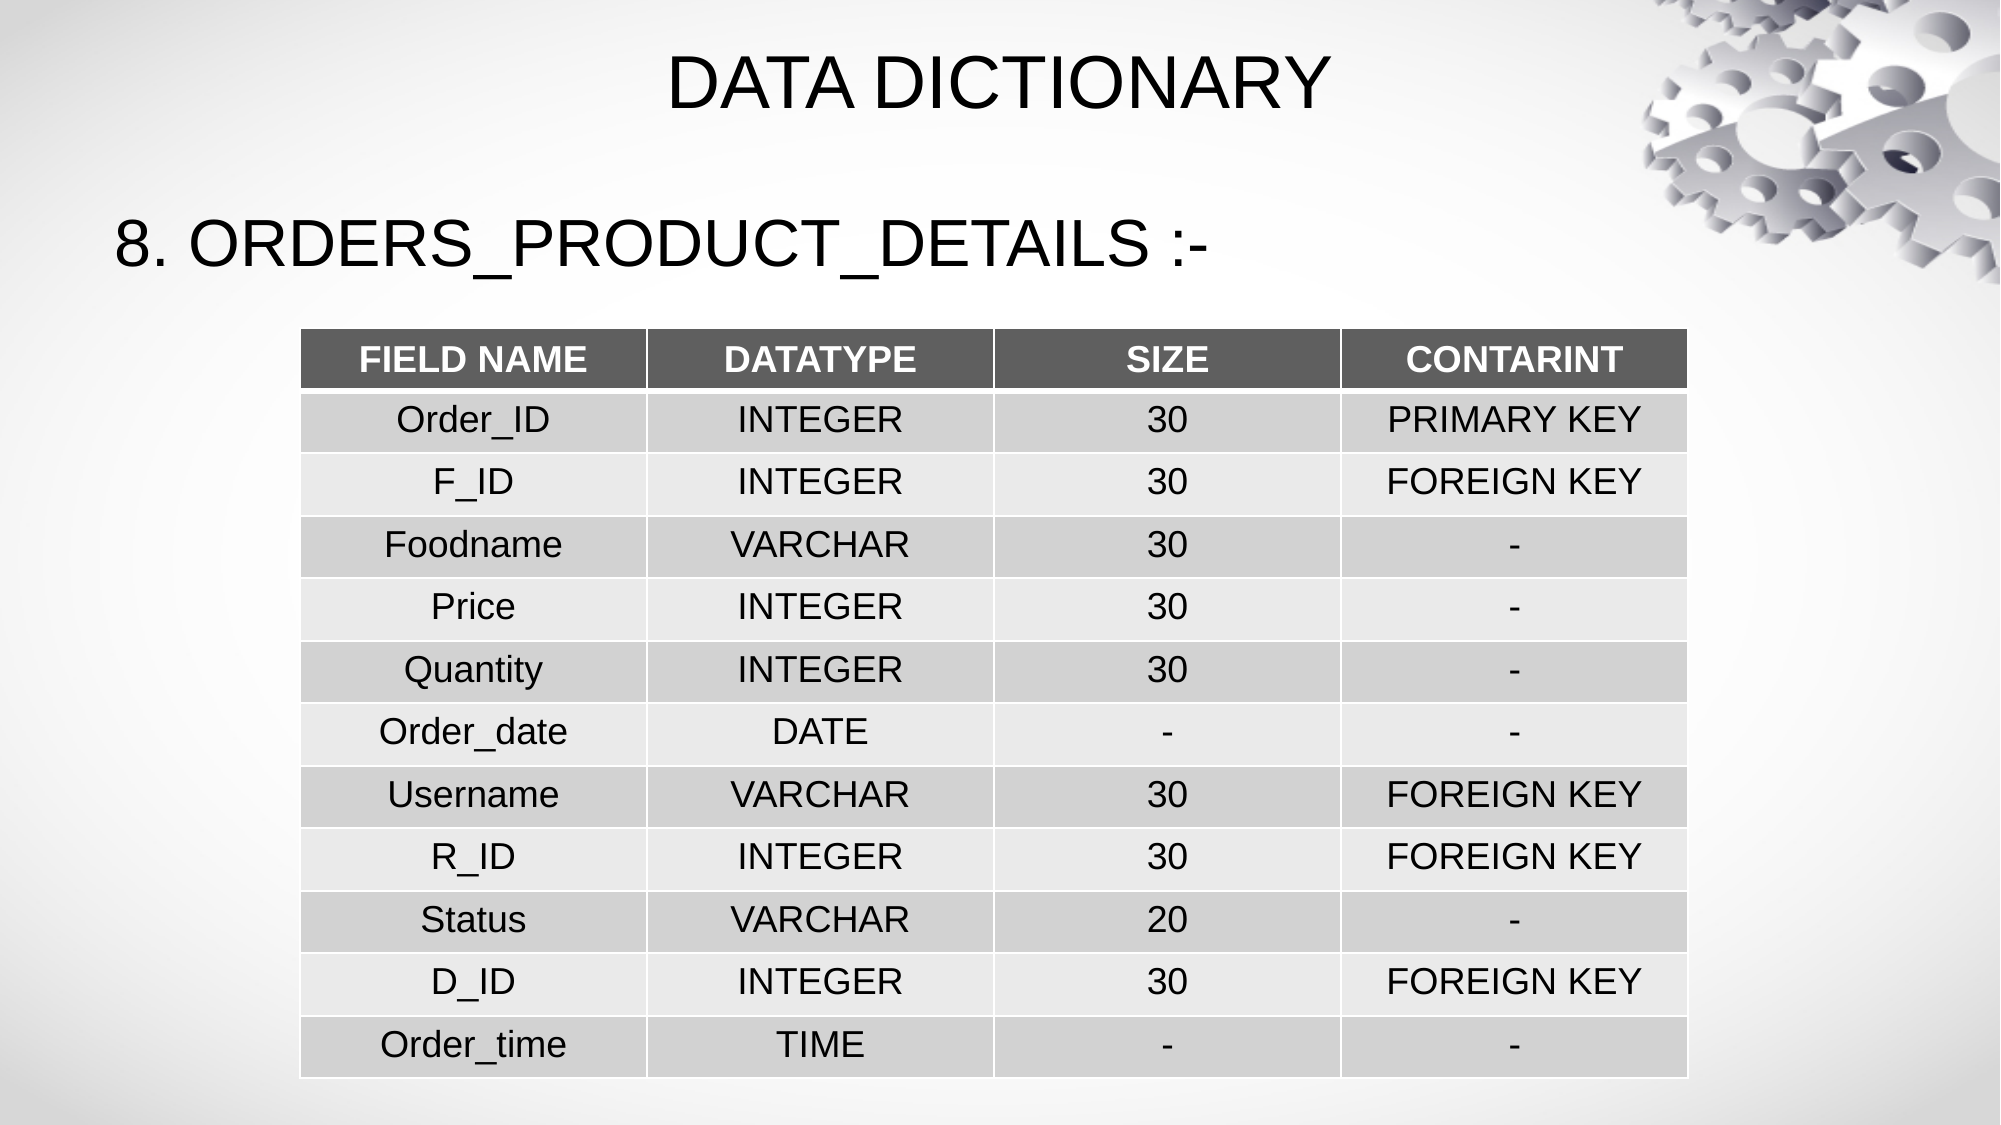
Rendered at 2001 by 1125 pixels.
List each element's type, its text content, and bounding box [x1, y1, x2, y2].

table_cell VARCHAR [648, 892, 993, 952]
table_cell Order_date [301, 704, 646, 765]
table_cell INTEGER [648, 954, 993, 1015]
table_cell 30 [995, 767, 1340, 827]
table_cell - [1342, 704, 1687, 765]
table_cell 30 [995, 517, 1340, 577]
table_cell 30 [995, 642, 1340, 702]
picture [0, 0, 2000, 1125]
table_cell TIME [648, 1017, 993, 1077]
table_cell - [1342, 892, 1687, 952]
table_cell - [995, 1017, 1340, 1077]
table_cell INTEGER [648, 579, 993, 640]
table_cell INTEGER [648, 829, 993, 890]
table_cell VARCHAR [648, 767, 993, 827]
table_cell - [1342, 579, 1687, 640]
table_cell R_ID [301, 829, 646, 890]
table_cell - [995, 704, 1340, 765]
table_header FIELD NAME [301, 329, 646, 388]
table_cell 30 [995, 829, 1340, 890]
table_cell VARCHAR [648, 517, 993, 577]
table_cell Order_time [301, 1017, 646, 1077]
table_cell 20 [995, 892, 1340, 952]
title DATA DICTIONARY [99, 30, 1901, 127]
table_cell 30 [995, 954, 1340, 1015]
table_cell Quantity [301, 642, 646, 702]
table_cell INTEGER [648, 394, 993, 452]
table_cell 30 [995, 454, 1340, 515]
table_header CONTARINT [1342, 329, 1687, 388]
table_cell FOREIGN KEY [1342, 767, 1687, 827]
table_cell Order_ID [301, 394, 646, 452]
list 8. ORDERS_PRODUCT_DETAILS :- [99, 192, 1901, 1006]
table_cell - [1342, 517, 1687, 577]
table_cell F_ID [301, 454, 646, 515]
table_cell - [1342, 642, 1687, 702]
table_cell FOREIGN KEY [1342, 954, 1687, 1015]
table_header DATATYPE [648, 329, 993, 388]
table_cell 30 [995, 394, 1340, 452]
table_header SIZE [995, 329, 1340, 388]
table_cell DATE [648, 704, 993, 765]
table_cell FOREIGN KEY [1342, 829, 1687, 890]
table_cell FOREIGN KEY [1342, 454, 1687, 515]
table_cell Status [301, 892, 646, 952]
table_cell Foodname [301, 517, 646, 577]
table_cell INTEGER [648, 454, 993, 515]
table_cell 30 [995, 579, 1340, 640]
table_cell Username [301, 767, 646, 827]
table_cell INTEGER [648, 642, 993, 702]
table_cell Price [301, 579, 646, 640]
table_cell - [1342, 1017, 1687, 1077]
table_cell PRIMARY KEY [1342, 394, 1687, 452]
table_cell D_ID [301, 954, 646, 1015]
